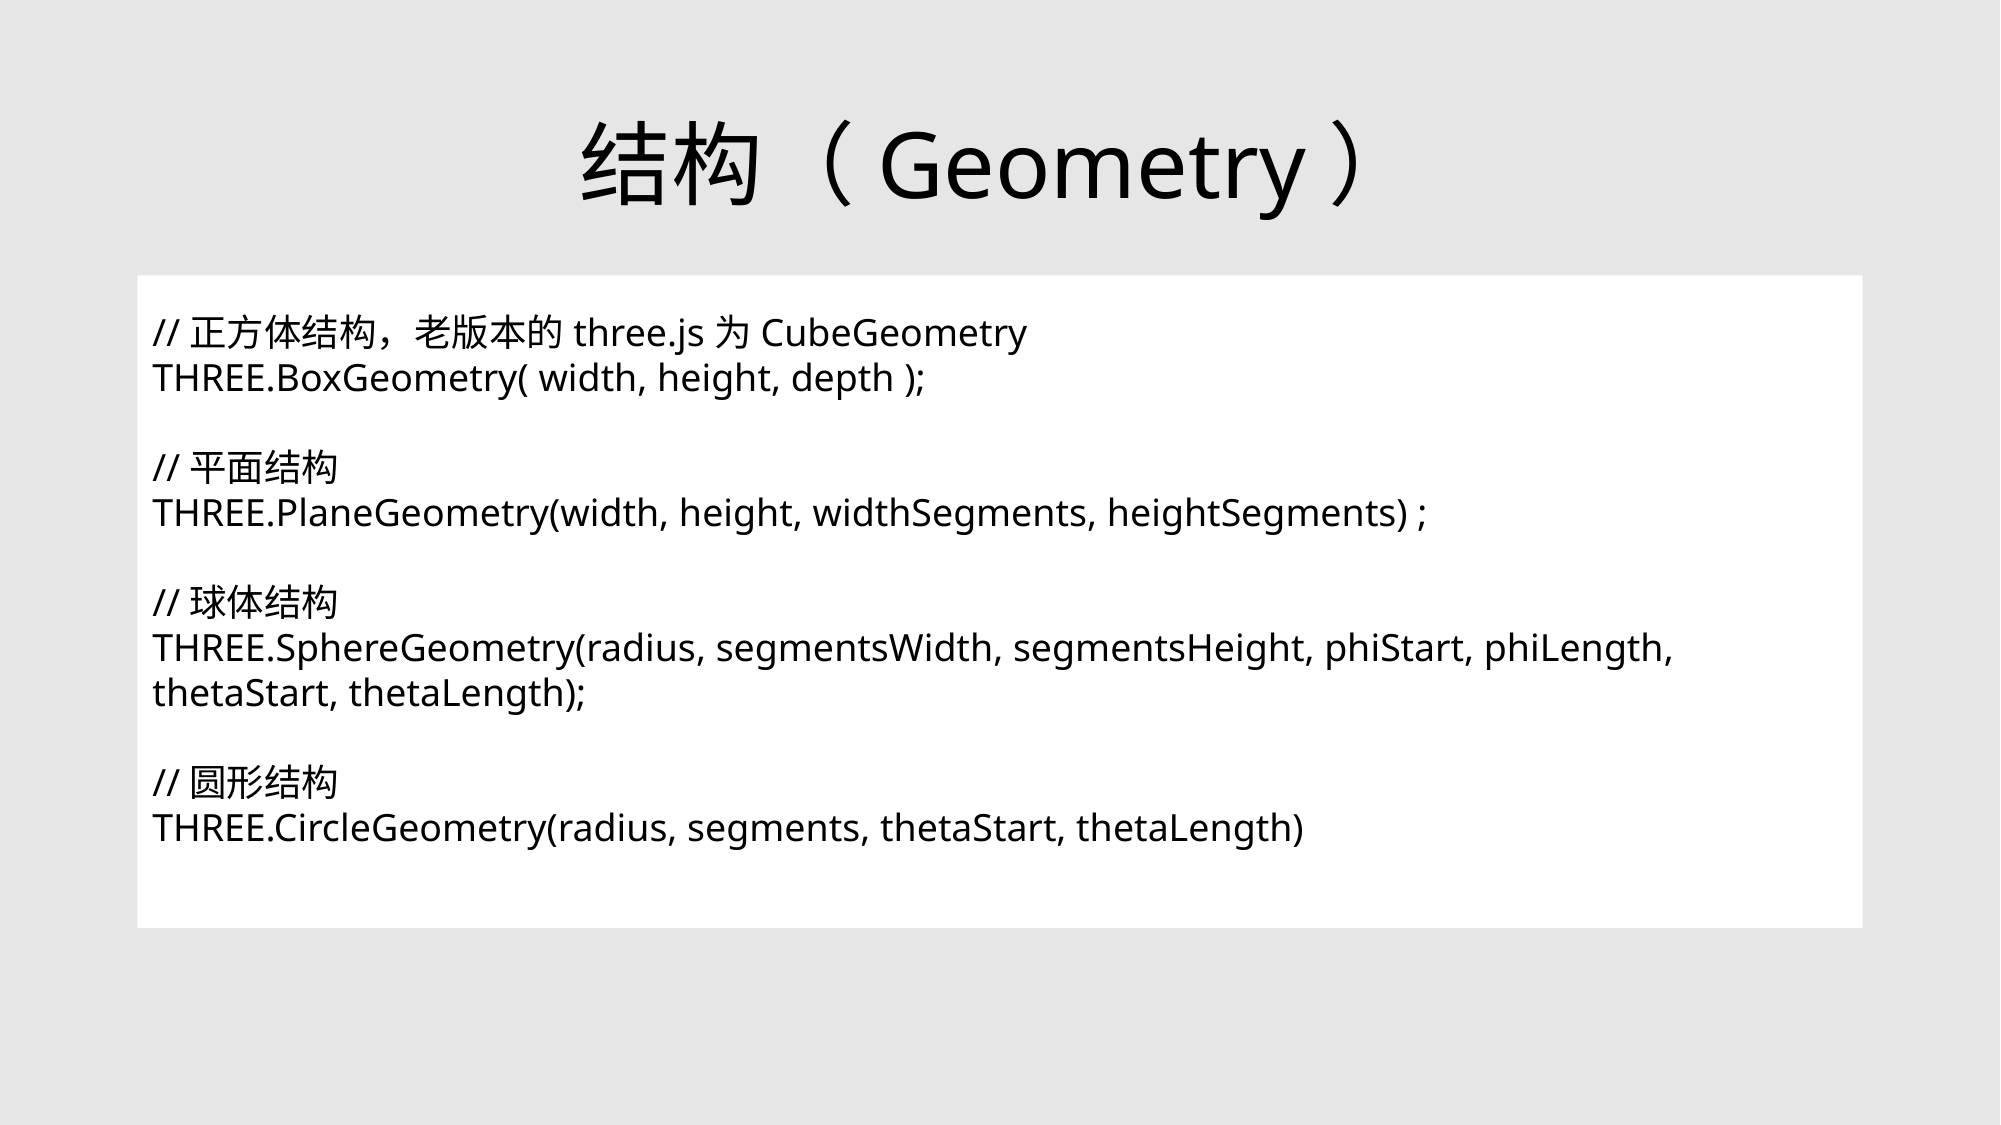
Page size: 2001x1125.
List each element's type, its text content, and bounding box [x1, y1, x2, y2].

title 结构（Geometry） [137, 59, 1863, 275]
list //正方体结构，老版本的three.js为CubeGeometry THREE.BoxGeometry( width, height, depth ); //平面结构 THREE.PlaneGeometry(width, height, widthSegments, heightSegments) ; //球体结构 THREE.SphereGeometry(radius, segmentsWidth, segmentsHeight, phiStart, phiLength, thetaStart, thetaLength); //圆形结构 THREE.CircleGeometry(radius, segments, thetaStart, thetaLength) [137, 275, 1863, 928]
